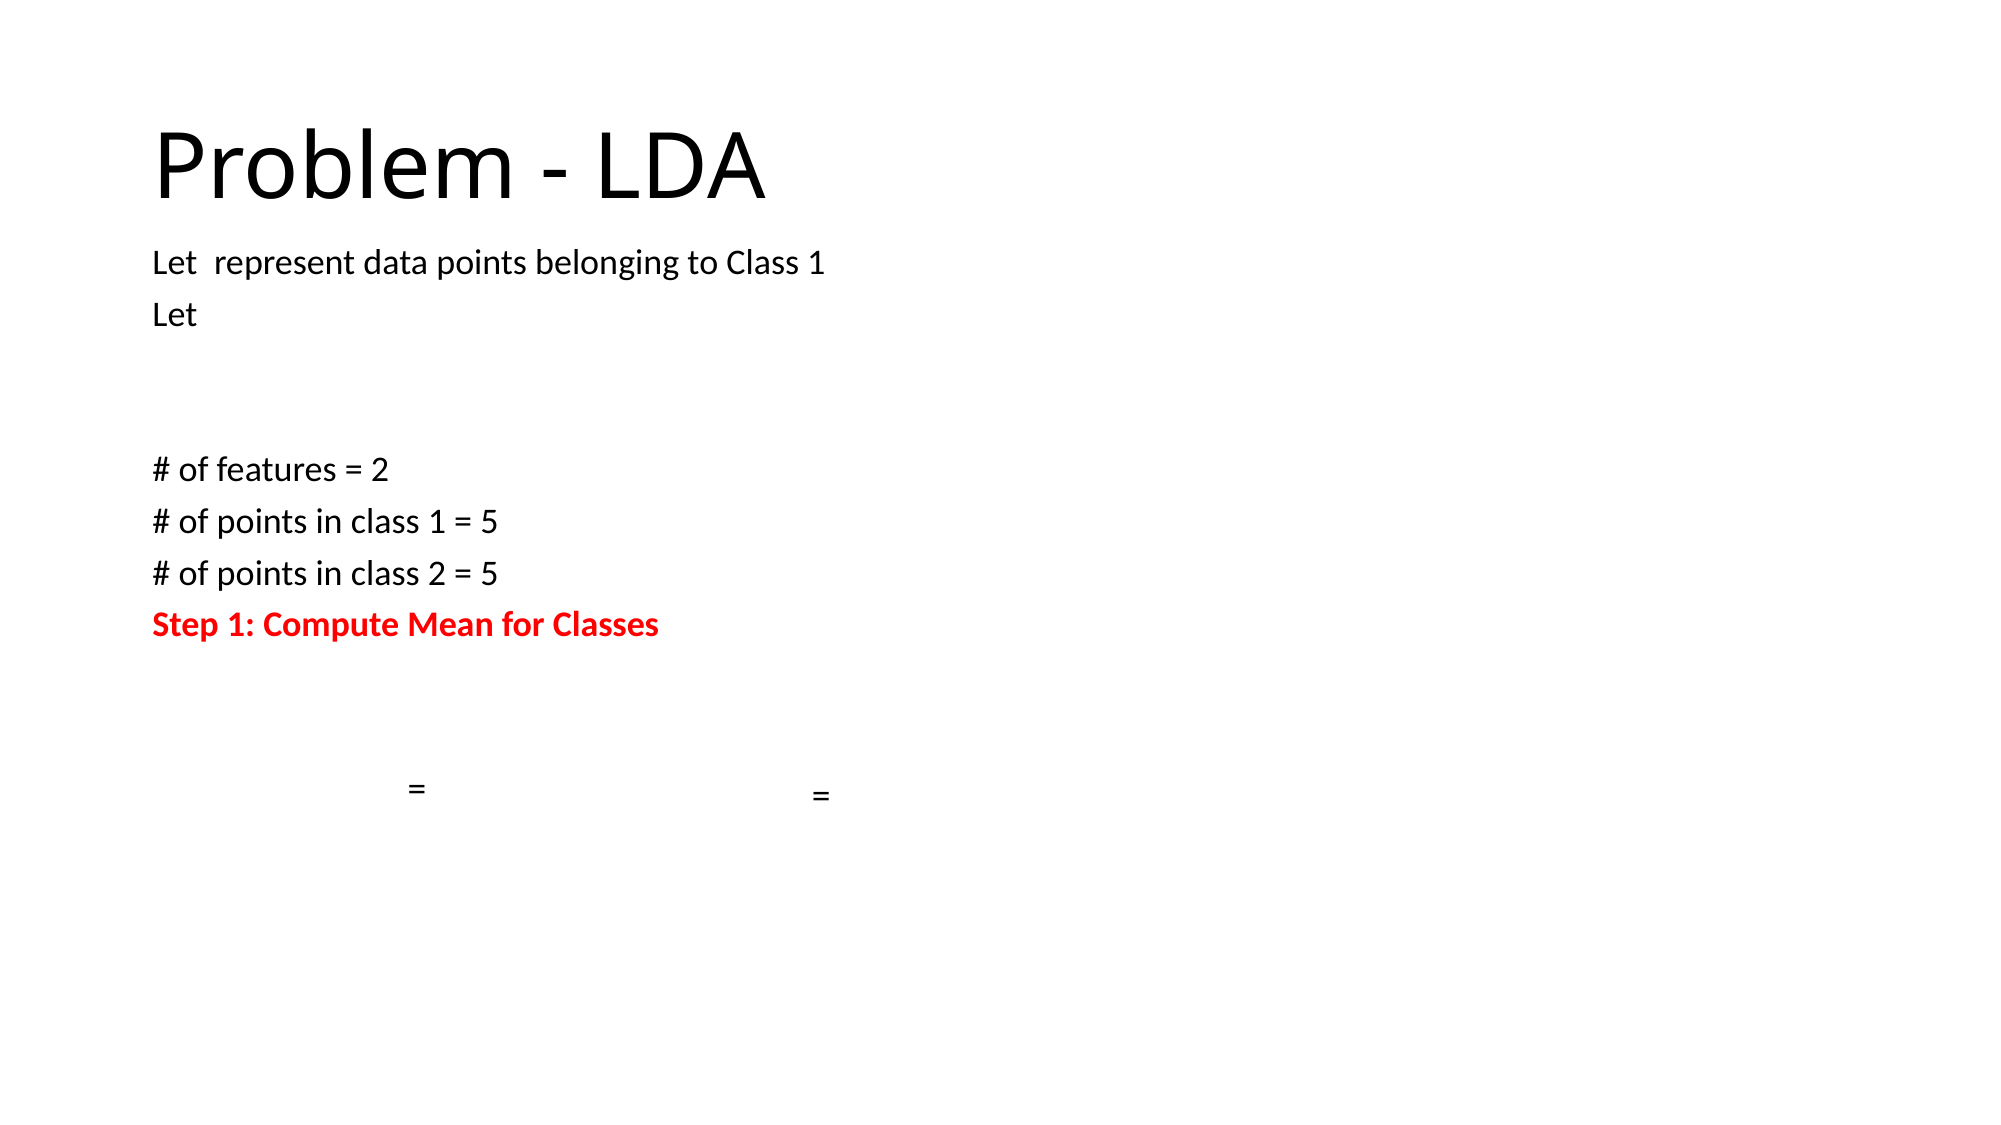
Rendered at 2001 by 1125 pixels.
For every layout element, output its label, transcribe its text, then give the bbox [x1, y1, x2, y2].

title Problem - LDA [137, 59, 1863, 278]
